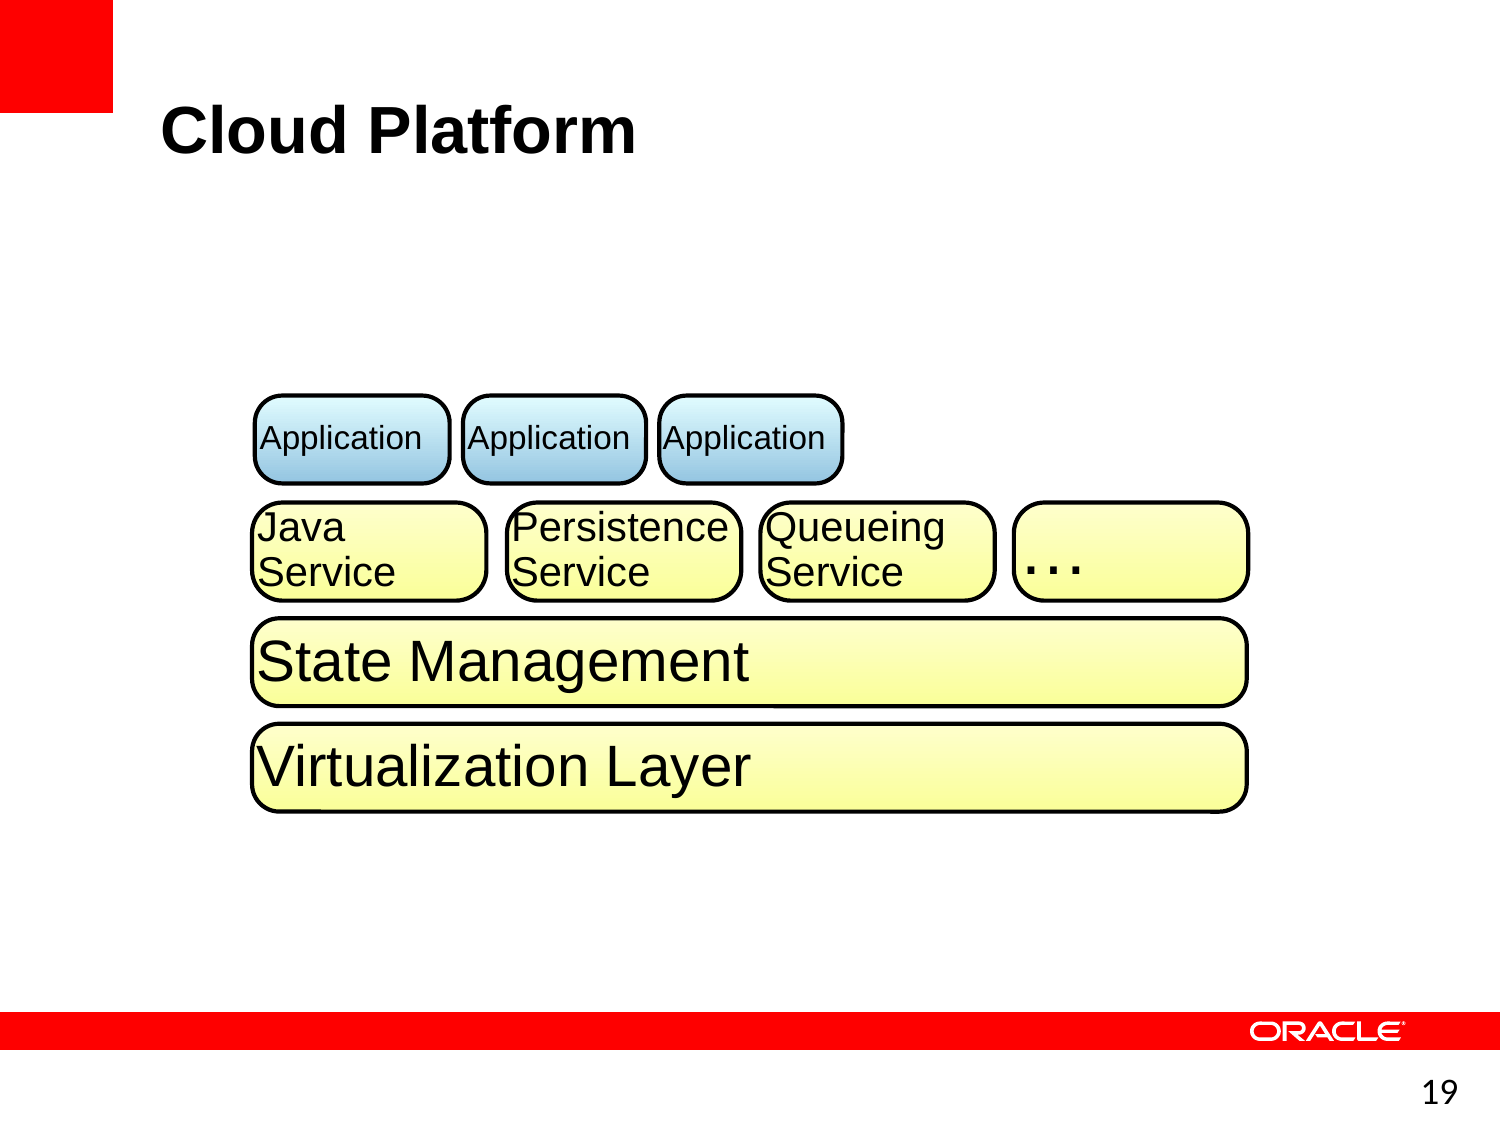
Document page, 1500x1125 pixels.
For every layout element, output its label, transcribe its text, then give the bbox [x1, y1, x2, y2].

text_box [1013, 502, 1249, 601]
picture [0, 0, 113, 113]
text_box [659, 395, 843, 484]
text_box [251, 723, 1247, 812]
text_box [251, 617, 1247, 707]
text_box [254, 395, 450, 484]
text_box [506, 502, 742, 601]
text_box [462, 395, 647, 484]
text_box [251, 502, 487, 601]
picture [0, 1012, 1500, 1050]
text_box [760, 502, 995, 601]
title Cloud Platform [145, 49, 1390, 205]
